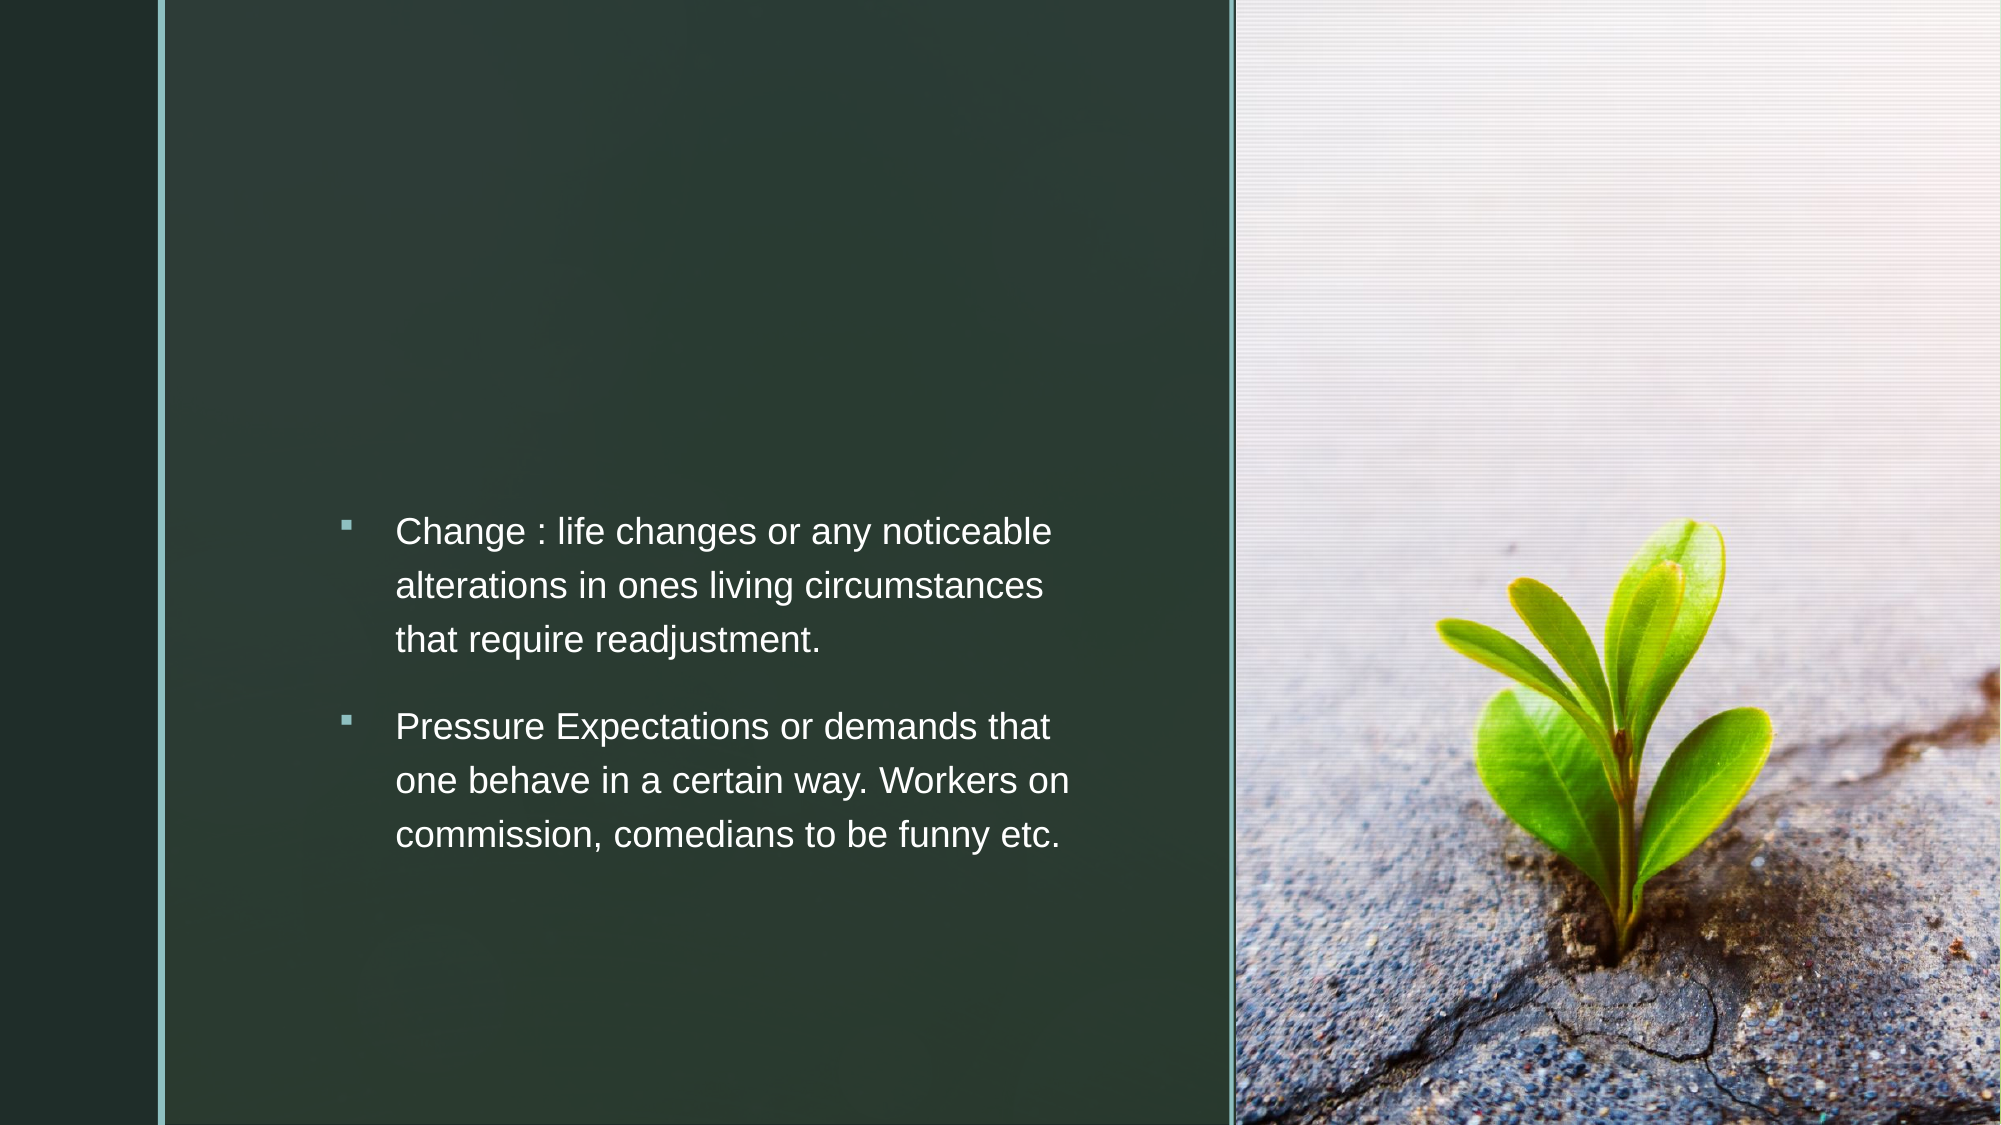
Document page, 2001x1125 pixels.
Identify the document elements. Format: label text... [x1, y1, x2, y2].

text_box [156, 0, 164, 1125]
picture [1235, 0, 2001, 1125]
text_box [0, 0, 156, 1125]
list Change : life changes or any noticeable alterations in ones living circumstances that require readjustment. Pressure Expectations or demands that one behave in a certain way. Workers on commission, comedians to be funny etc. [323, 336, 1128, 993]
text_box [1228, 0, 1235, 1125]
text_box [164, 0, 1228, 1125]
